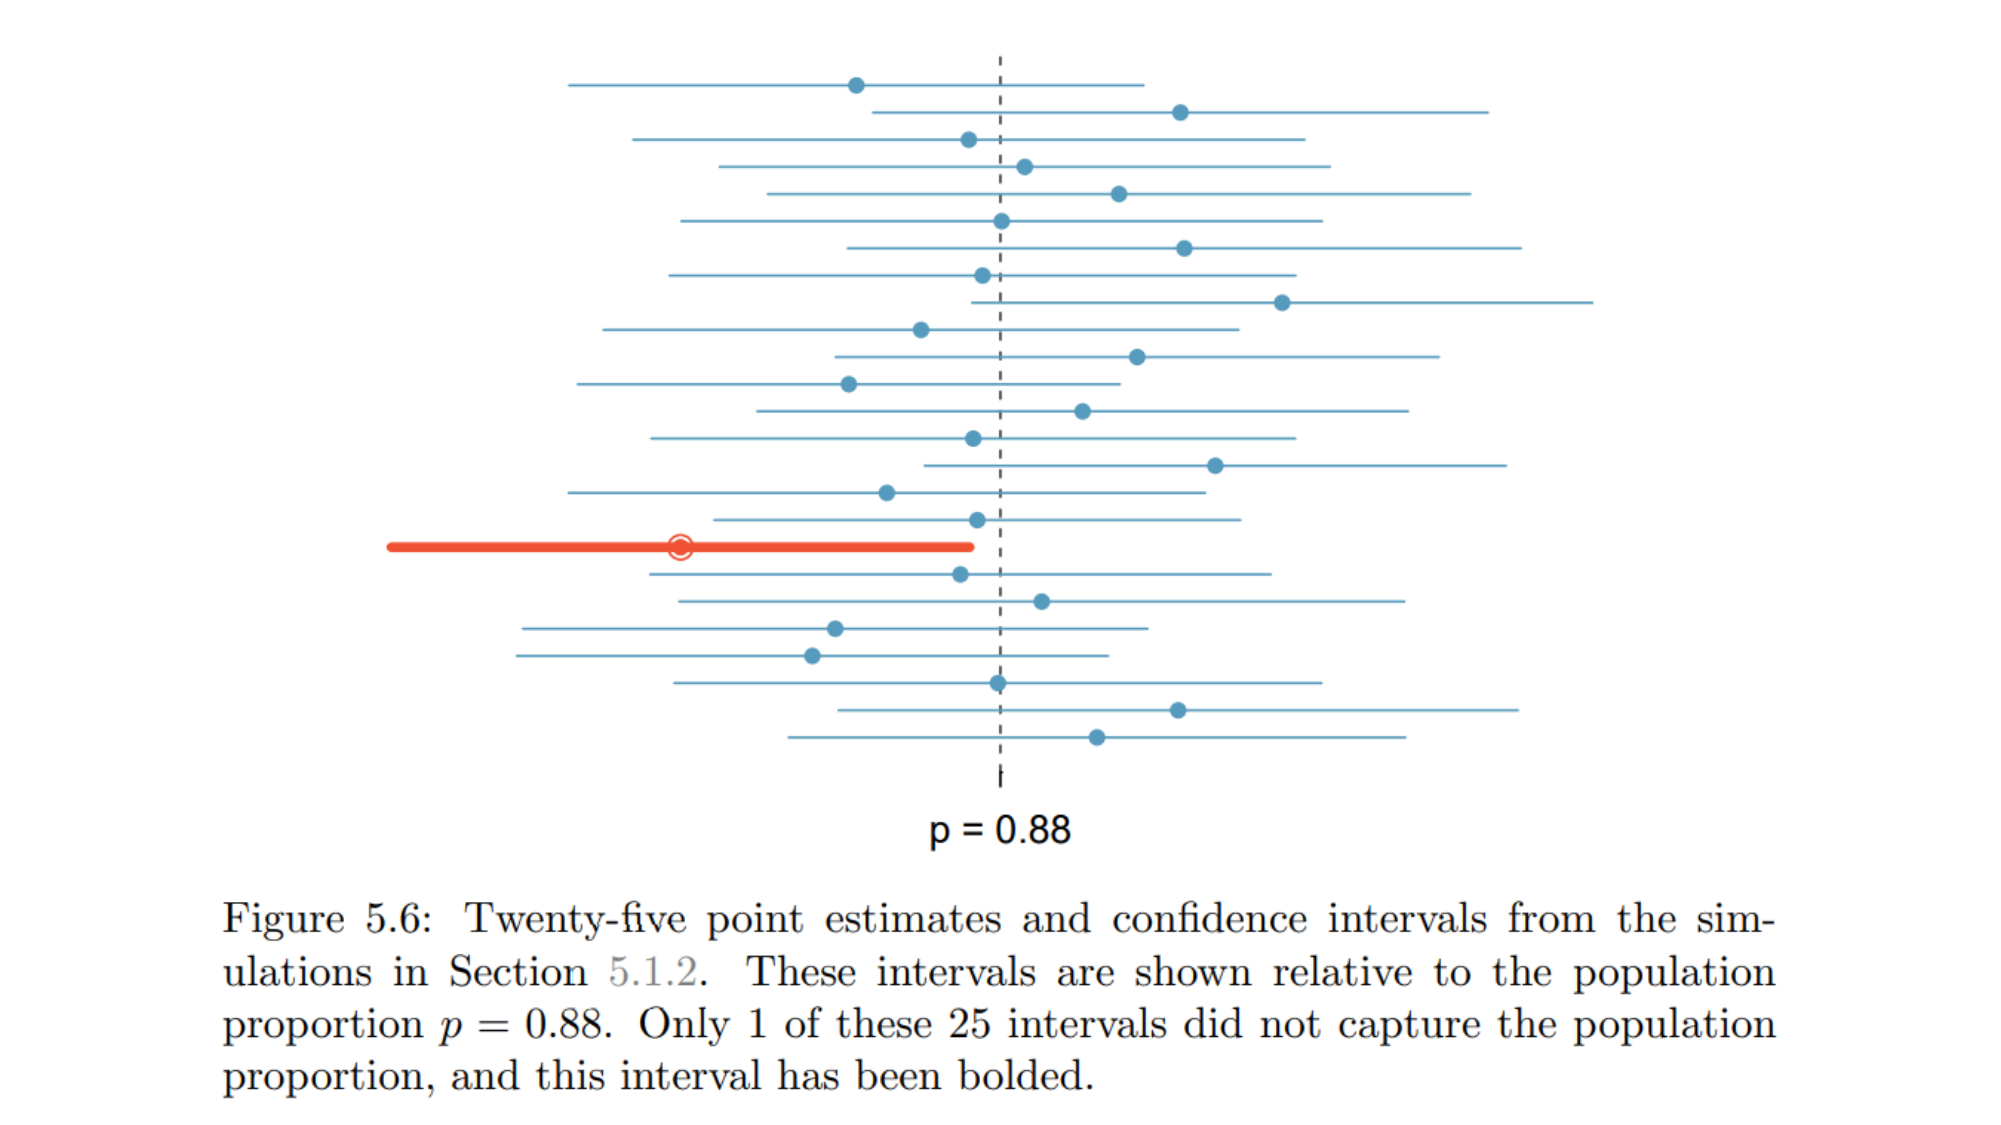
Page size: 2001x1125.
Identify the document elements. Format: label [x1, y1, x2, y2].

picture [175, 0, 1825, 1125]
